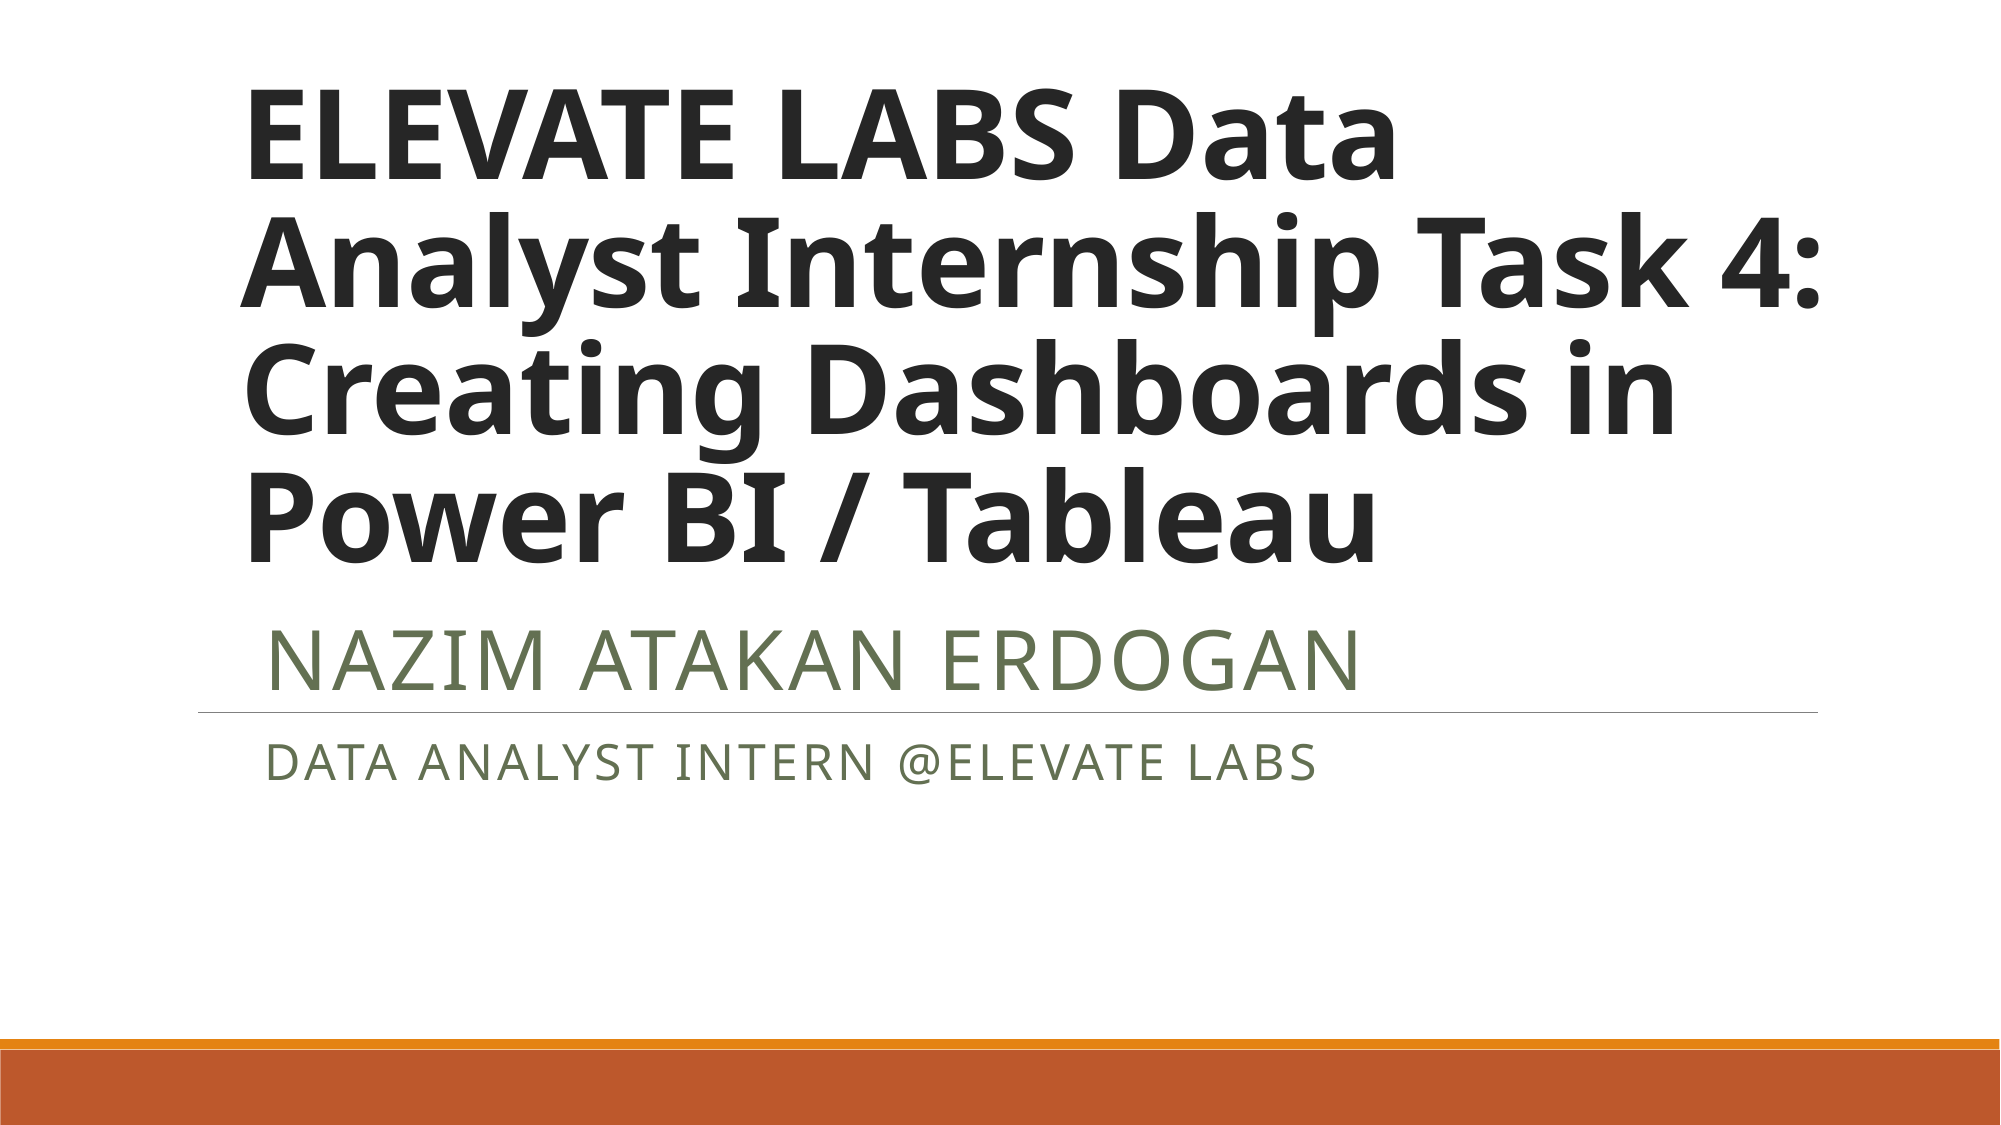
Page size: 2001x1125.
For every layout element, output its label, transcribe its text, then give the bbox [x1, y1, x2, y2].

title ELEVATE LABS Data Analyst Internship Task 4: Creating Dashboards in Power BI / Tableau [225, 295, 1848, 596]
subtitle Nazim Atakan Erdogan Data Analyst Intern @ELEVATE LABS [249, 610, 1750, 883]
